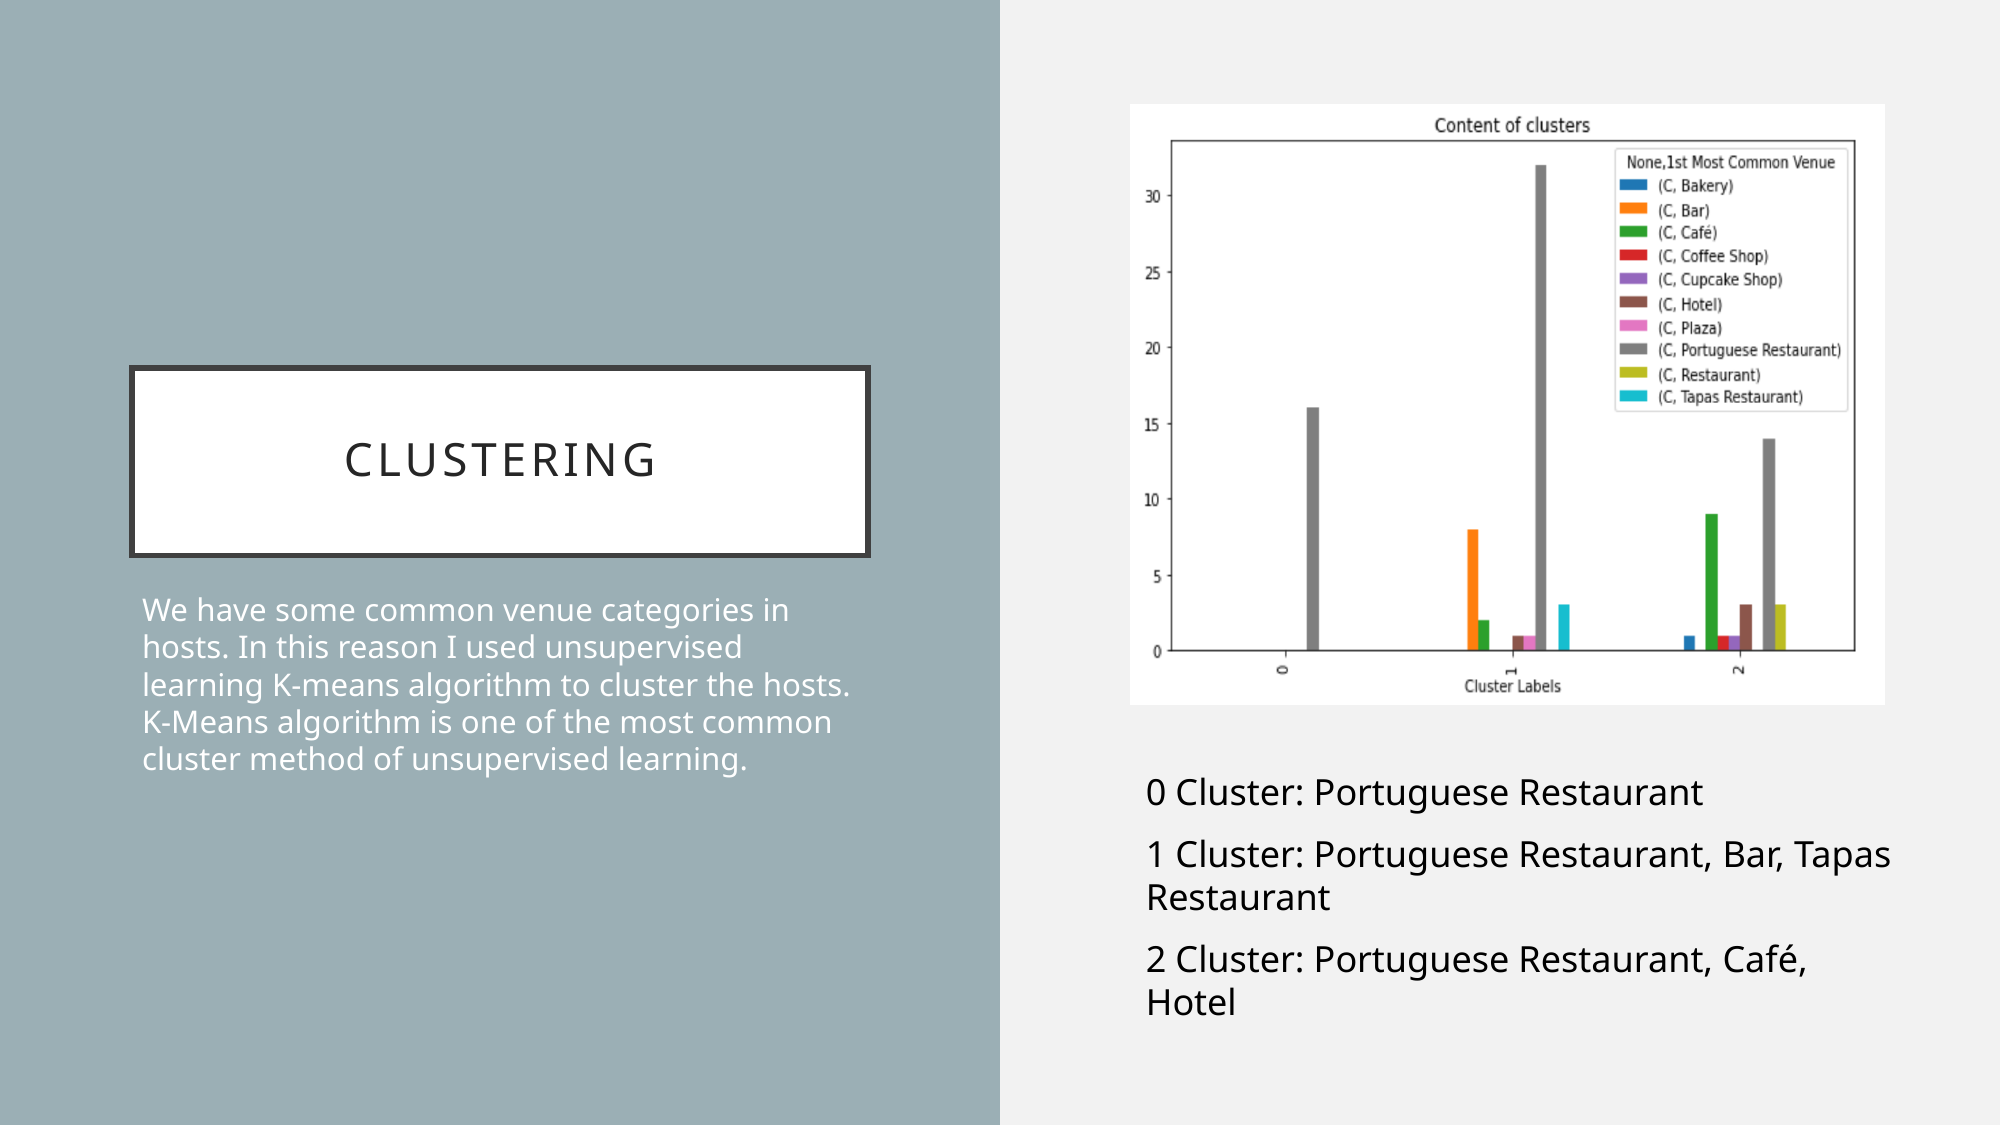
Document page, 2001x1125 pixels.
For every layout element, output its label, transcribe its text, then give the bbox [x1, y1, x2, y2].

list We have some common venue categories in hosts. In this reason I used unsupervised learning K-means algorithm to cluster the hosts. K-Means algorithm is one of the most common cluster method of unsupervised learning. [116, 582, 878, 943]
title clustering [129, 365, 871, 558]
list 0 Cluster: Portuguese Restaurant 1 Cluster: Portuguese Restaurant, Bar, Tapas Restaurant 2 Cluster: Portuguese Restaurant, Café, Hotel [1130, 762, 1910, 1034]
picture [1130, 104, 1885, 705]
